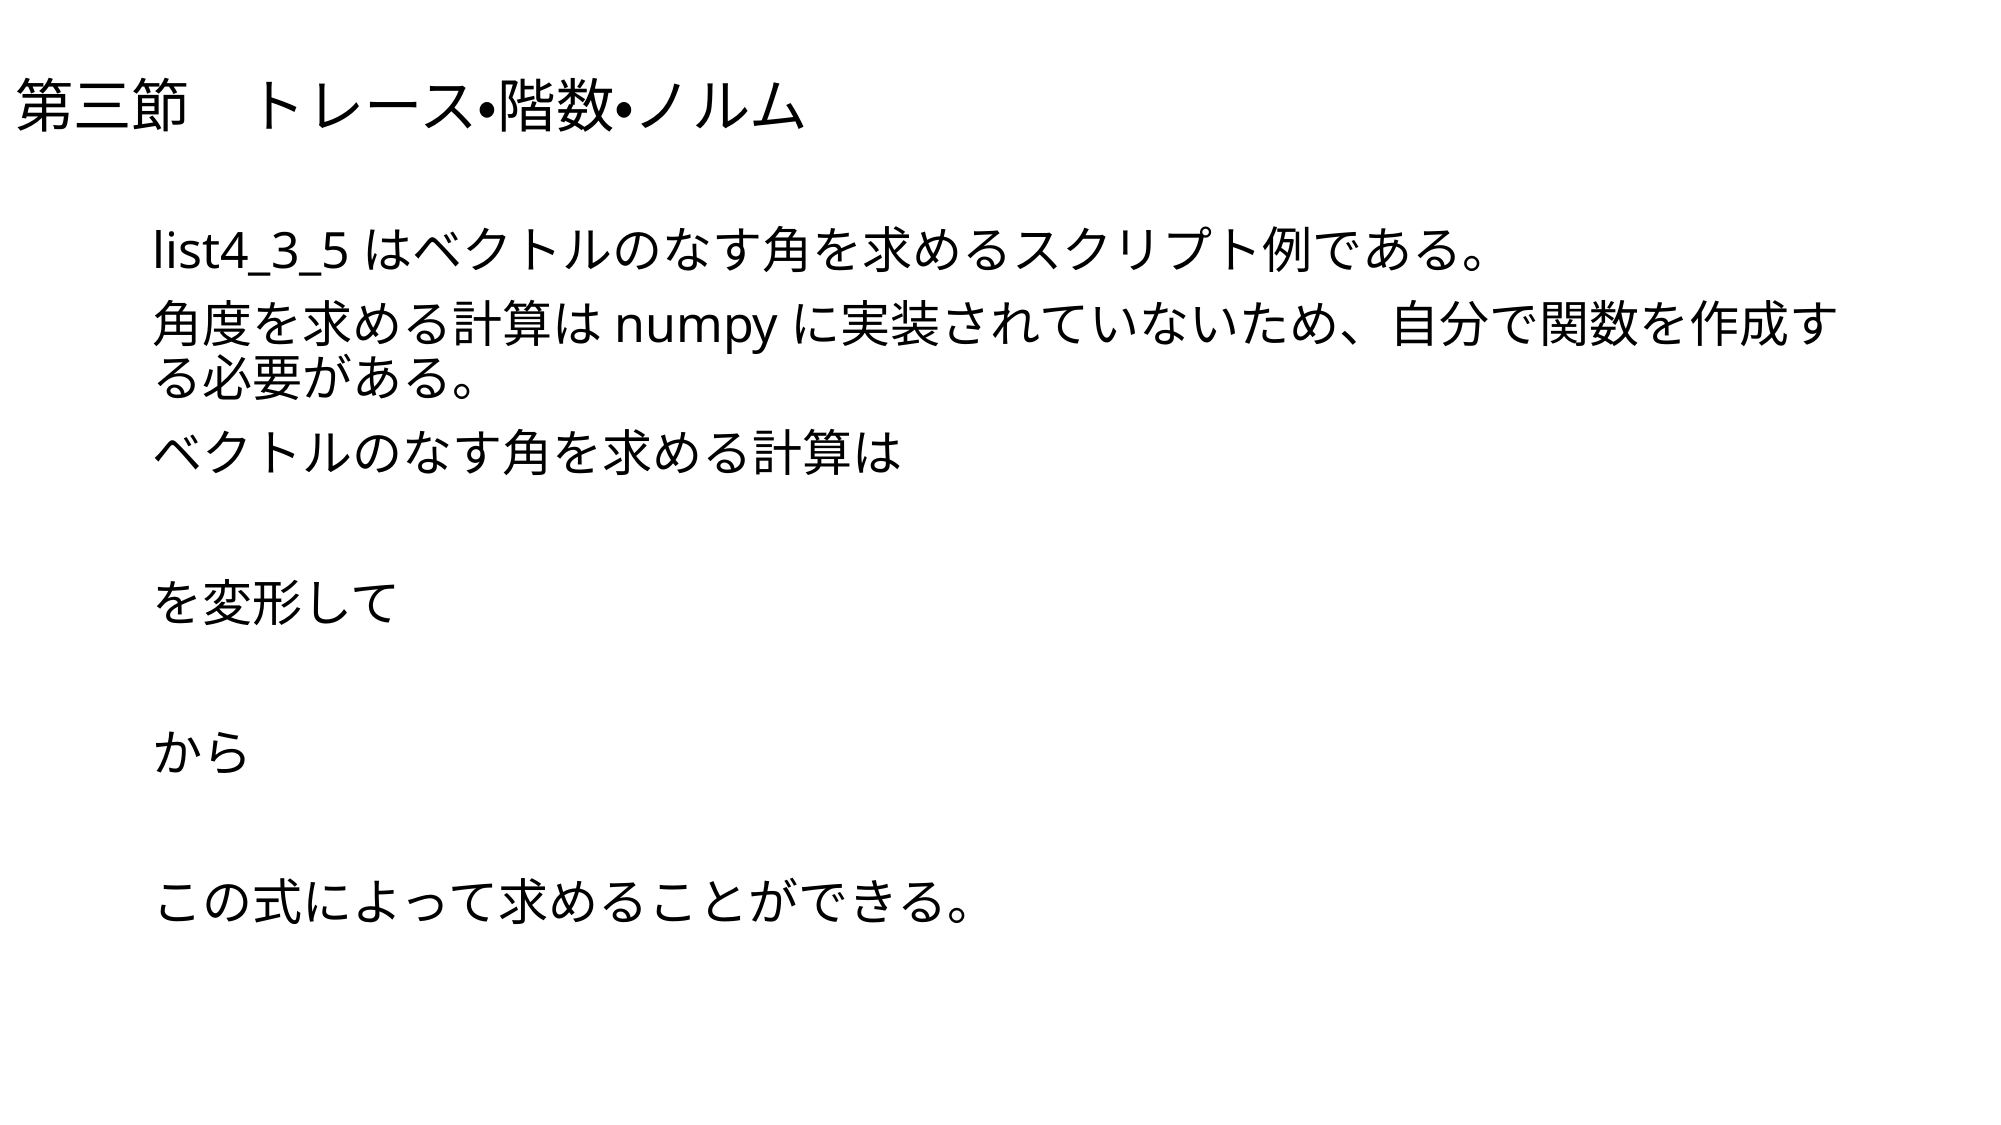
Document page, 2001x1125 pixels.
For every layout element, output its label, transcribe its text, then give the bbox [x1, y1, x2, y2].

title 第三節 トレース・階数・ノルム [0, 0, 1725, 218]
